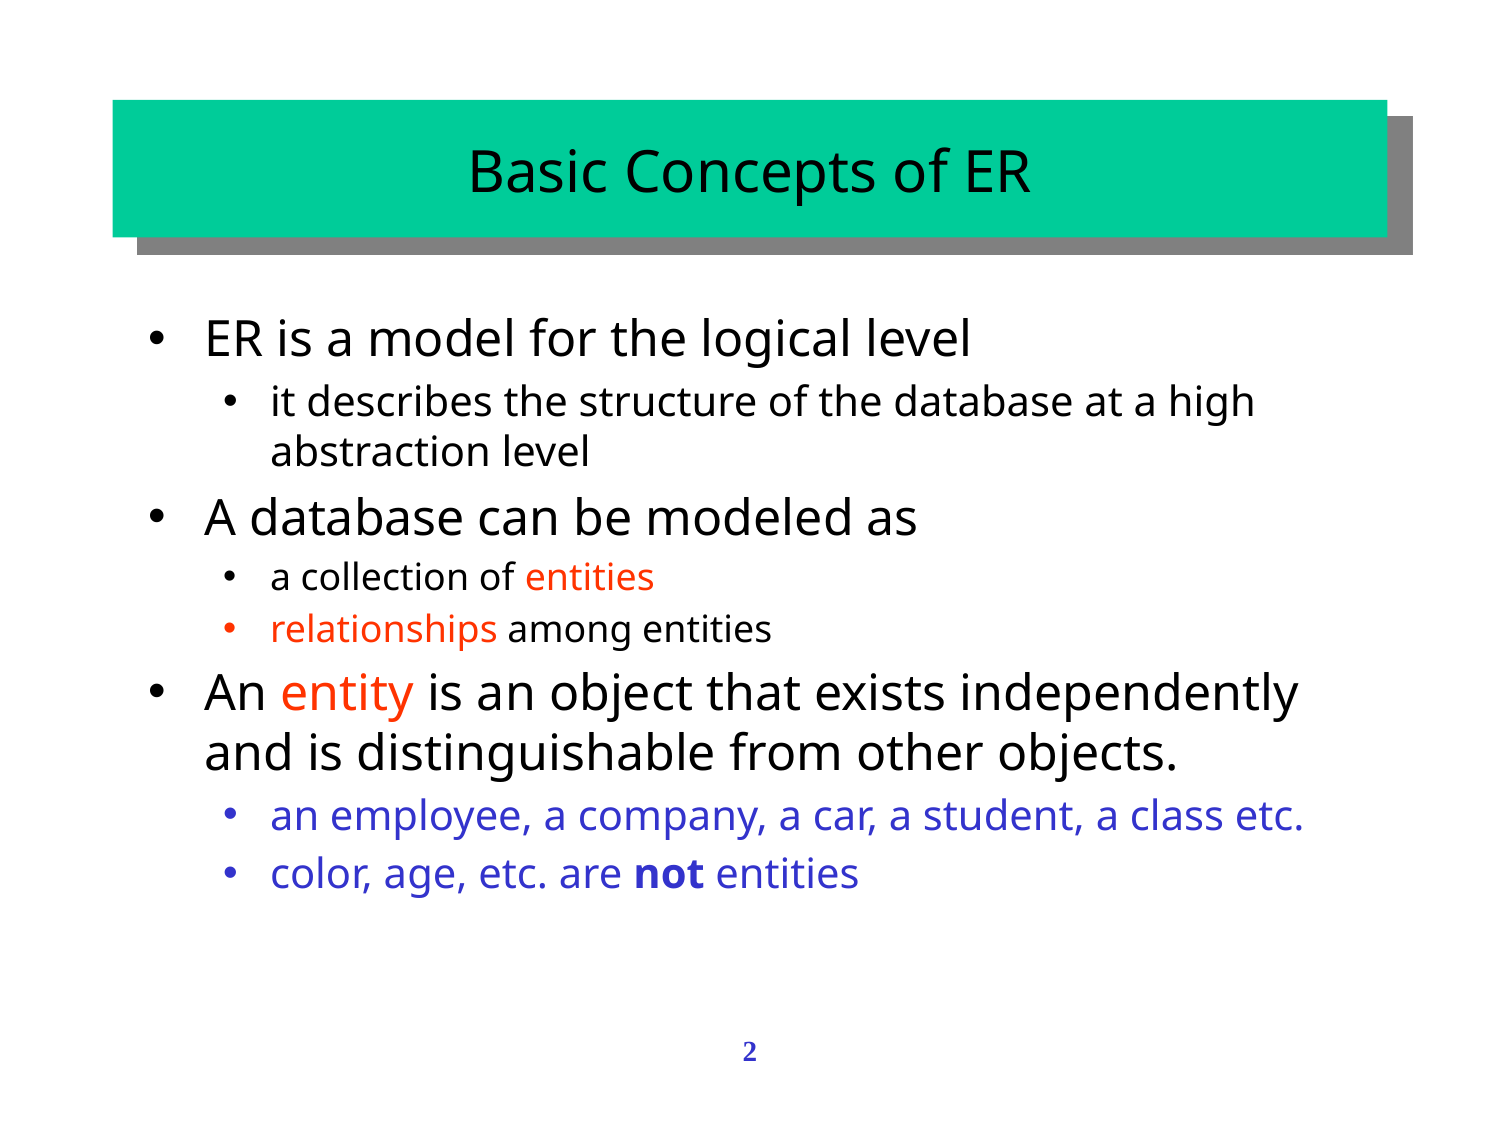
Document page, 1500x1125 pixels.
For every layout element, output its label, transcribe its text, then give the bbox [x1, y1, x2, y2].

list ER is a model for the logical level it describes the structure of the database at a high abstraction level A database can be modeled as a collection of entities relationships among entities An entity is an object that exists independently and is distinguishable from other objects. an employee, a company, a car, a student, a class etc. color, age, etc. are not entities [133, 299, 1409, 975]
footer 2 [74, 1024, 1426, 1101]
title Basic Concepts of ER [112, 99, 1388, 238]
